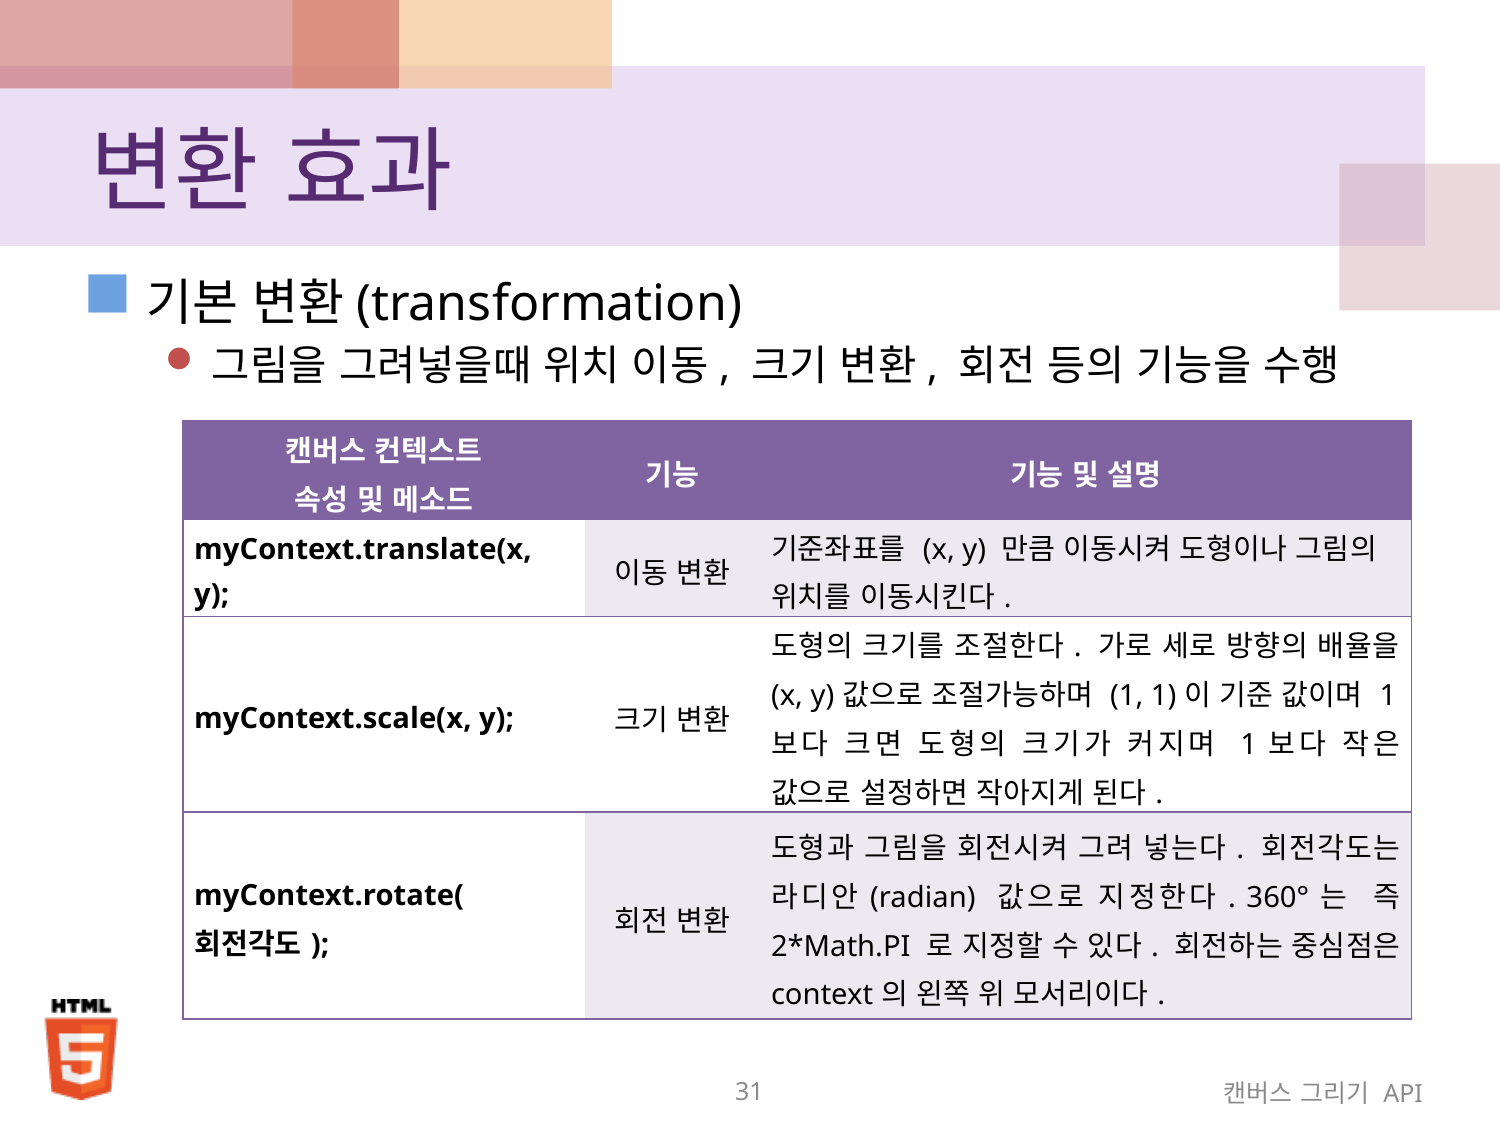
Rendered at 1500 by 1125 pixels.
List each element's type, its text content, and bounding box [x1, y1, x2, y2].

list 기본 변환(transformation) 그림을 그려넣을때 위치 이동, 크기 변환, 회전 등의 기능을 수행 [75, 262, 1425, 1005]
footer 캔버스 그리기 API [963, 1072, 1438, 1113]
slide_number 31 [574, 1072, 925, 1113]
picture [31, 999, 132, 1100]
title 변환 효과 [75, 88, 1425, 246]
